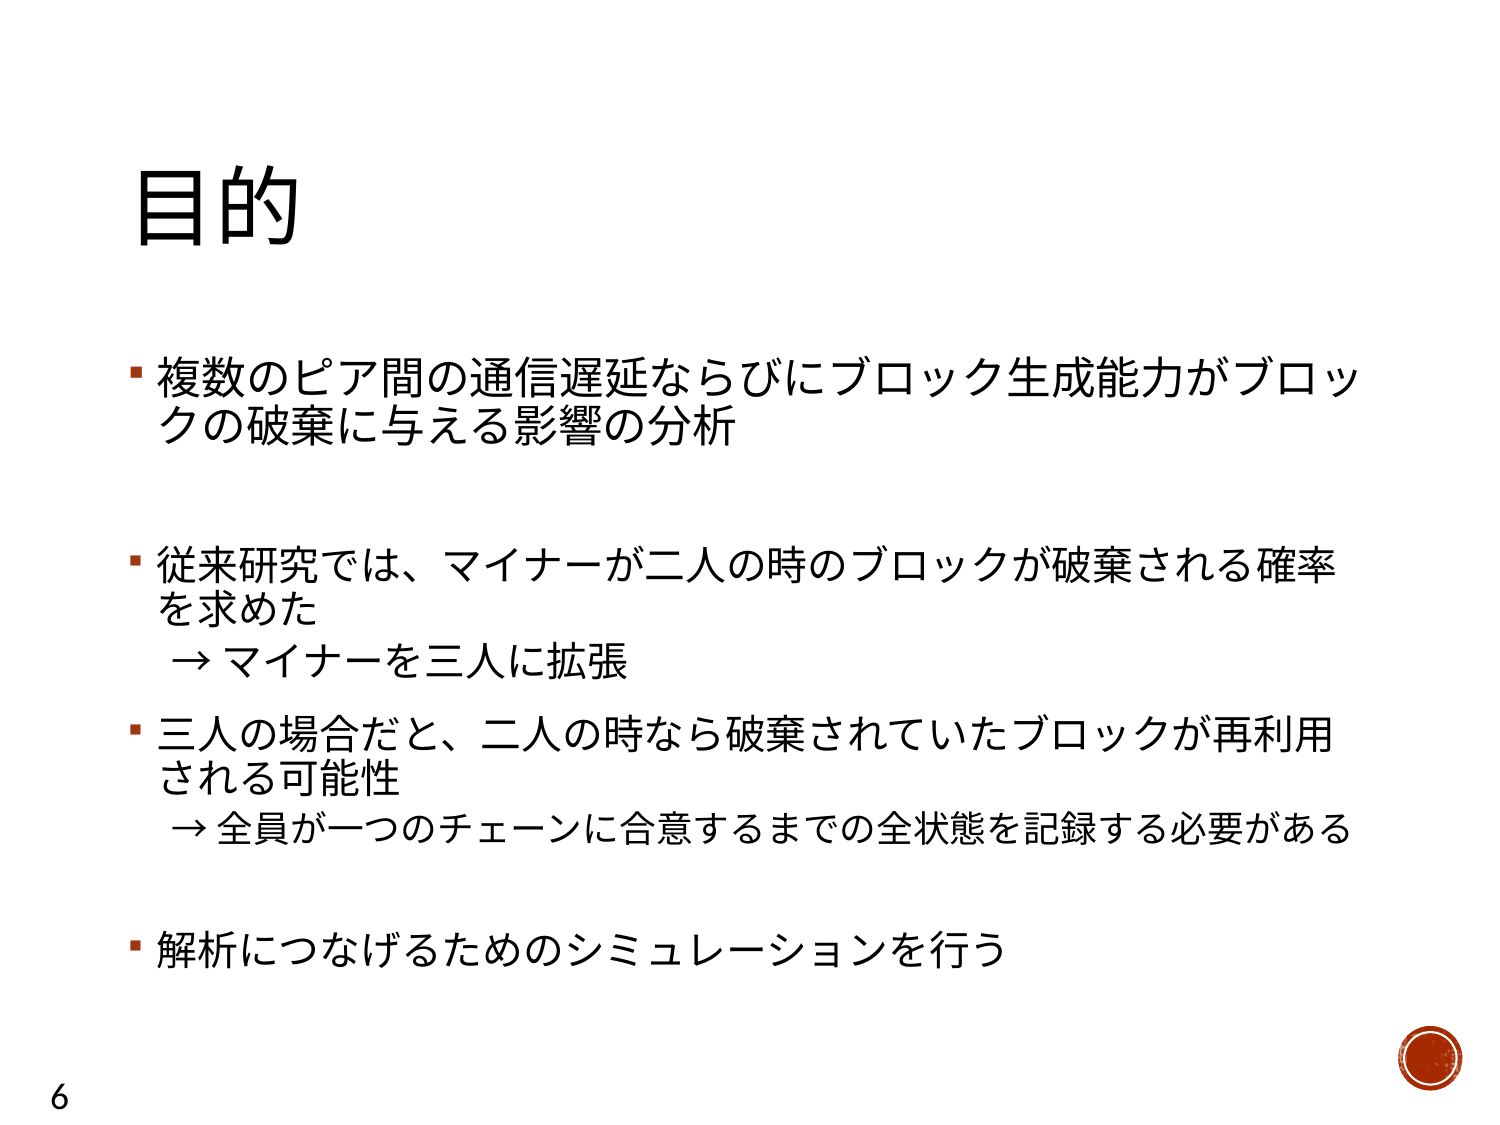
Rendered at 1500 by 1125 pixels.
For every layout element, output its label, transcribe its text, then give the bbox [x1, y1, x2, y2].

list 複数のピア間の通信遅延ならびにブロック生成能力がブロックの破棄に与える影響の分析 従来研究では、マイナーが二人の時のブロックが破棄される確率を求めた →マイナーを三人に拡張 三人の場合だと、二人の時なら破棄されていたブロックが再利用される可能性 →全員が一つのチェーンに合意するまでの全状態を記録する必要がある 解析につなげるためのシミュレーションを行う [112, 348, 1388, 1013]
title 目的 [112, 79, 1388, 344]
text_box 6 [35, 1064, 155, 1125]
